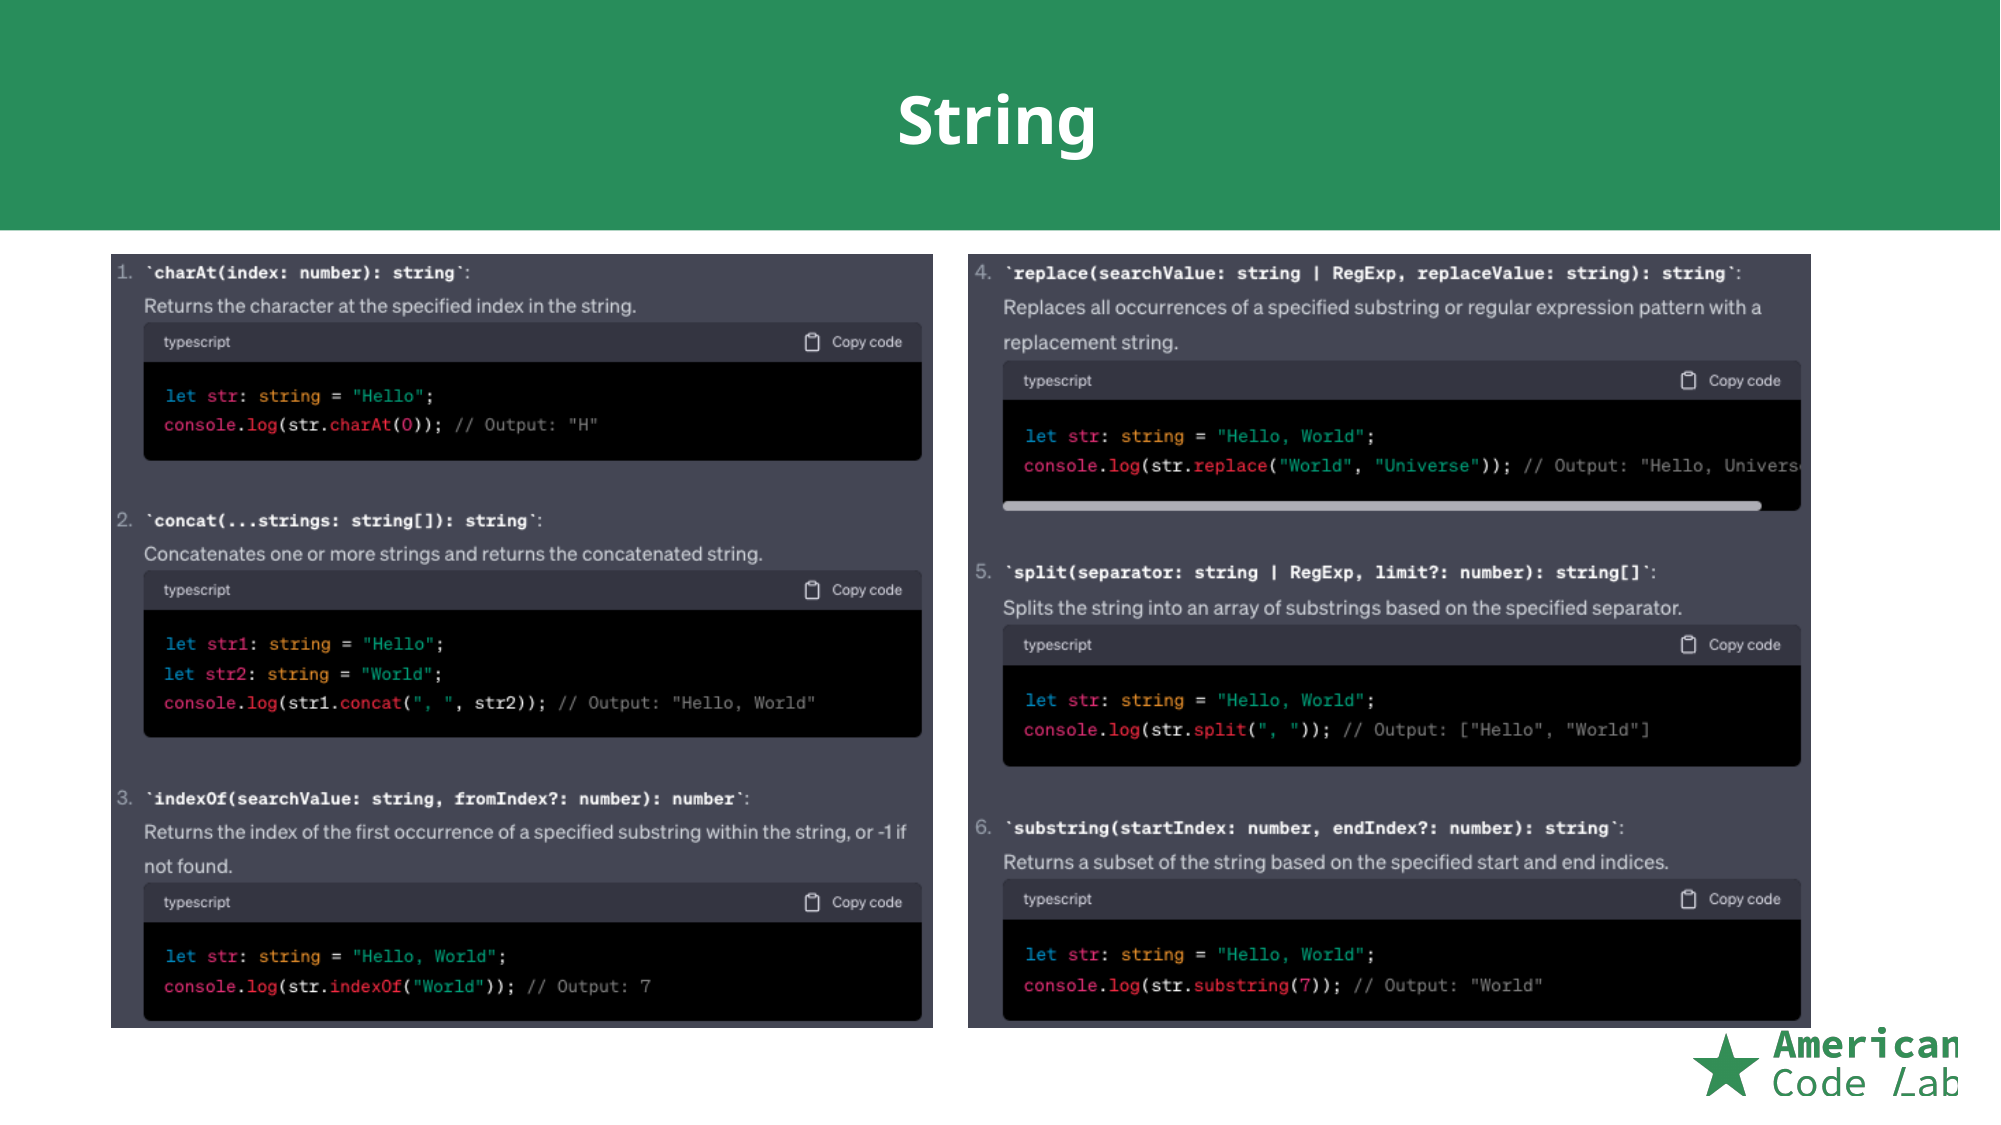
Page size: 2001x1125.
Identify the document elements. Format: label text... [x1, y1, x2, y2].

text_box [0, 0, 2000, 231]
picture [111, 254, 933, 1028]
picture [968, 254, 1958, 1097]
title String [39, 40, 1958, 206]
